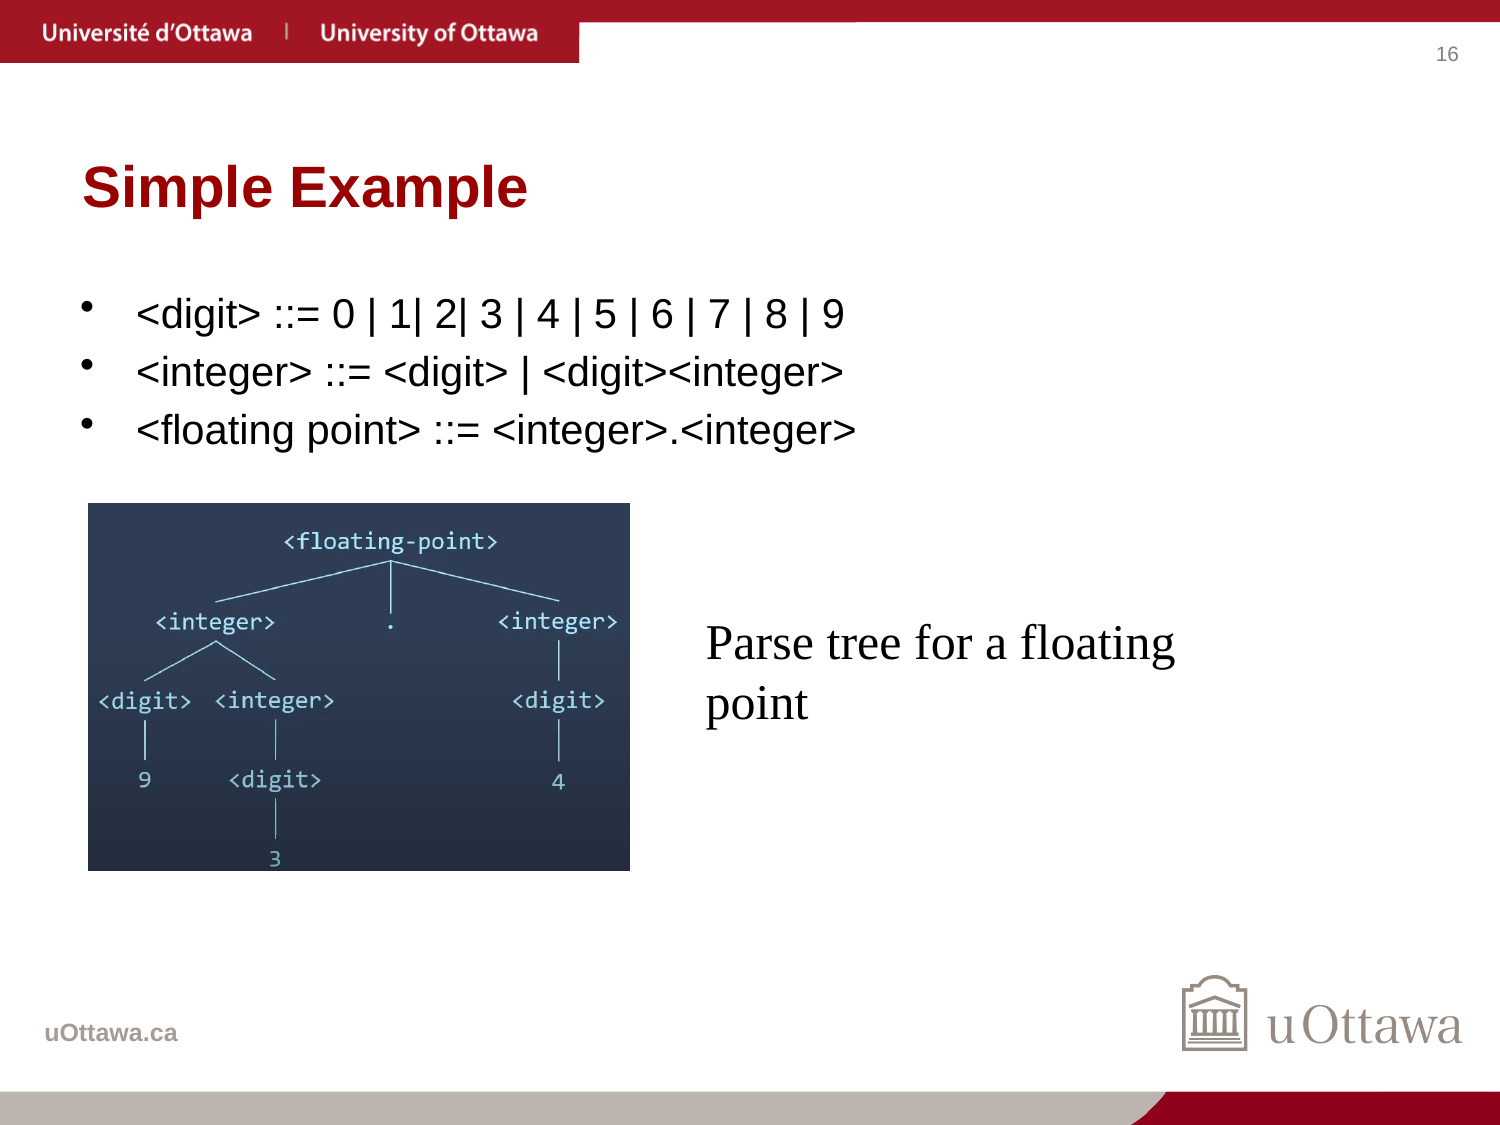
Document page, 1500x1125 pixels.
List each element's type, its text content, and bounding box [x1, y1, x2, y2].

picture [88, 503, 630, 871]
picture [0, 1092, 1500, 1125]
text_box Parse tree for a floating point [690, 602, 1306, 737]
list <digit> ::= 0 | 1| 2| 3 | 4 | 5 | 6 | 7 | 8 | 9 <integer> ::= <digit> | <digit><integer> <floating point> ::= <integer>.<integer> [64, 278, 1340, 895]
picture [0, 0, 1500, 63]
picture [1182, 975, 1462, 1051]
title Simple Example [67, 113, 1344, 256]
